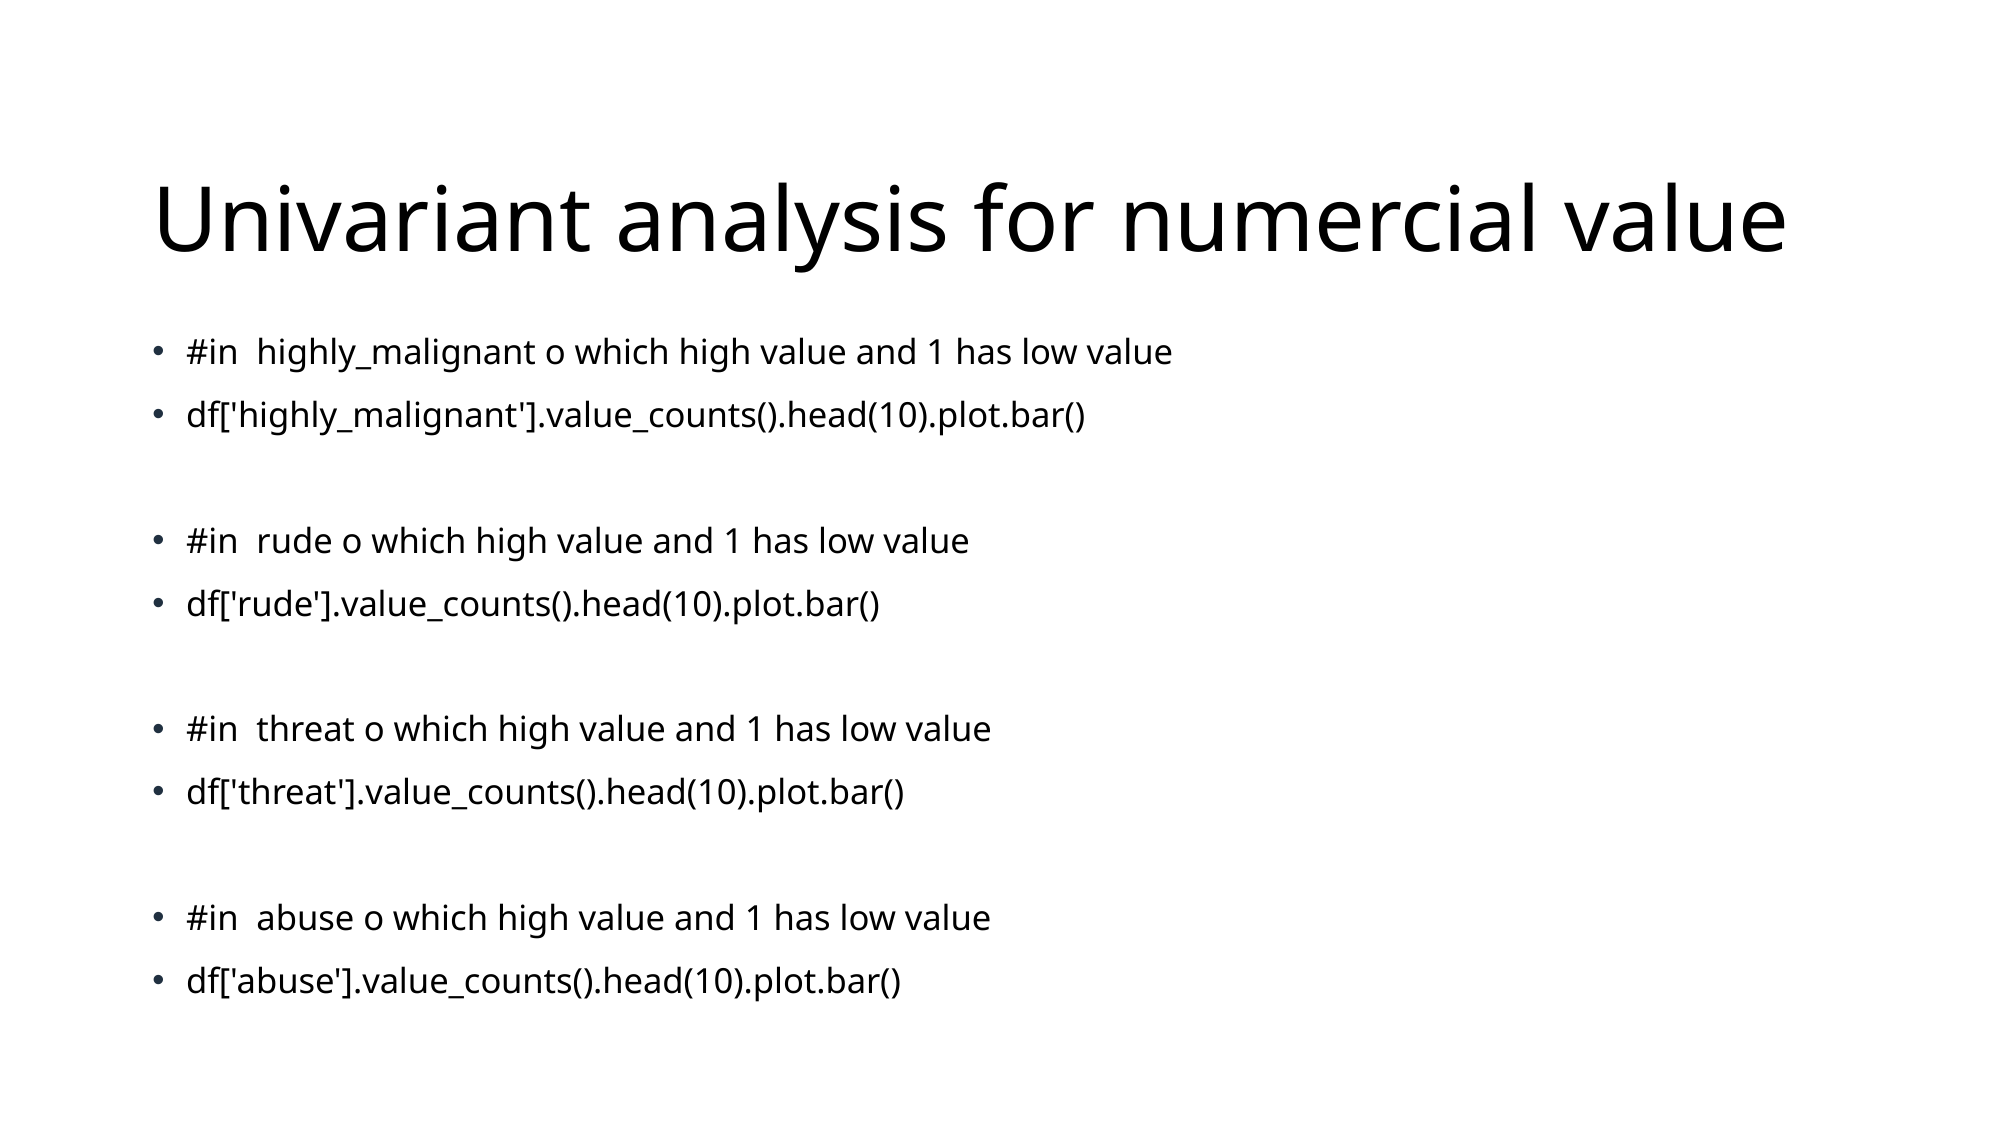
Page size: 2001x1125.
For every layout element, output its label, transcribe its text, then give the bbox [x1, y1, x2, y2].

title Univariant analysis for numercial value [137, 59, 1863, 278]
list #in highly_malignant o which high value and 1 has low value df['highly_malignant'].value_counts().head(10).plot.bar() #in rude o which high value and 1 has low value df['rude'].value_counts().head(10).plot.bar() #in threat o which high value and 1 has low value df['threat'].value_counts().head(10).plot.bar() #in abuse o which high value and 1 has low value df['abuse'].value_counts().head(10).plot.bar() [137, 318, 1863, 1014]
